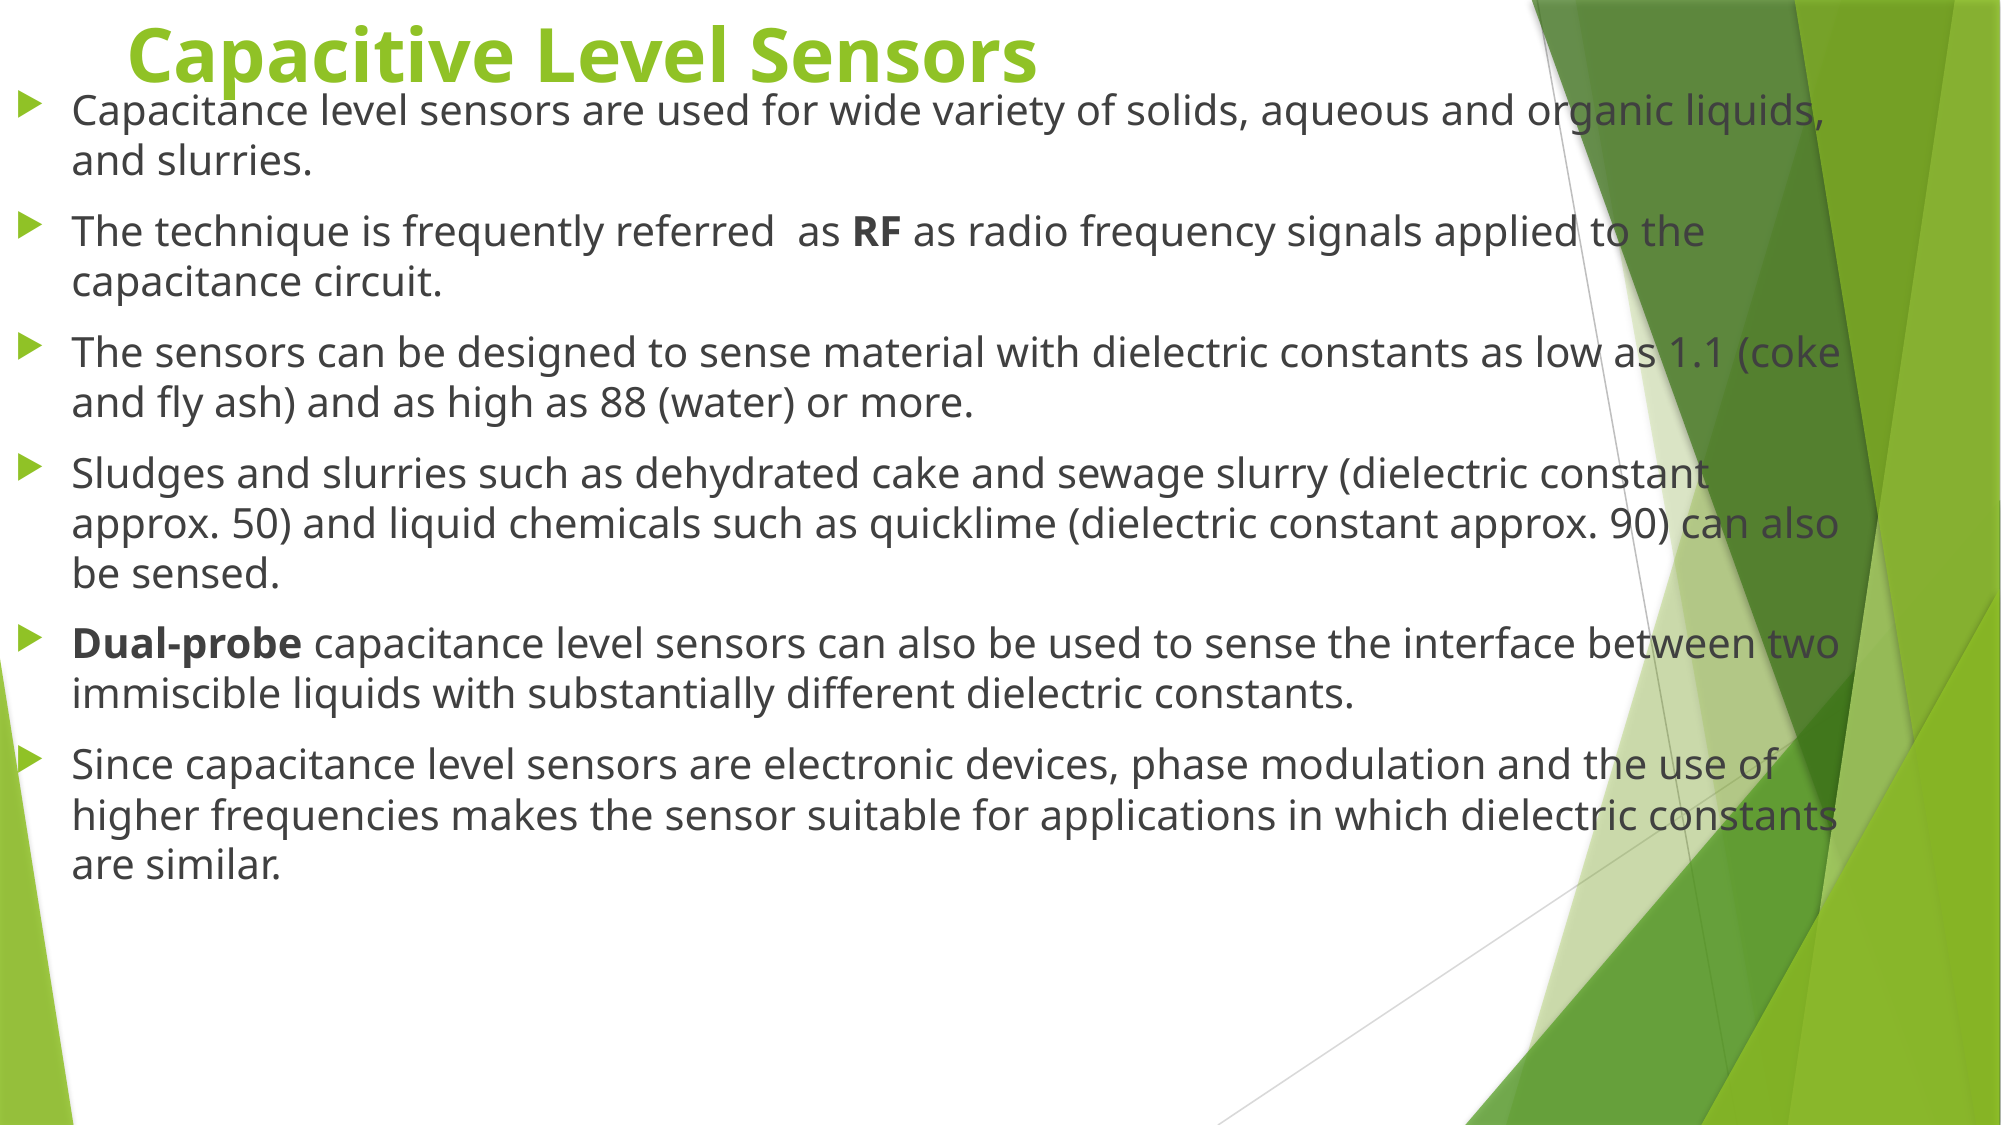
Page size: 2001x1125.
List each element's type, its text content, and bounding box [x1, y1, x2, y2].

text_box Capacitive Level Sensors [111, 0, 1856, 76]
list Capacitance level sensors are used for wide variety of solids, aqueous and organic liquids, and slurries. The technique is frequently referred as RF as radio frequency signals applied to the capacitance circuit. The sensors can be designed to sense material with dielectric constants as low as 1.1 (coke and fly ash) and as high as 88 (water) or more. Sludges and slurries such as dehydrated cake and sewage slurry (dielectric constant approx. 50) and liquid chemicals such as quicklime (dielectric constant approx. 90) can also be sensed. Dual-probe capacitance level sensors can also be used to sense the interface between two immiscible liquids with substantially different dielectric constants. Since capacitance level sensors are electronic devices, phase modulation and the use of higher frequencies makes the sensor suitable for applications in which dielectric constants are similar. [0, 76, 1873, 946]
